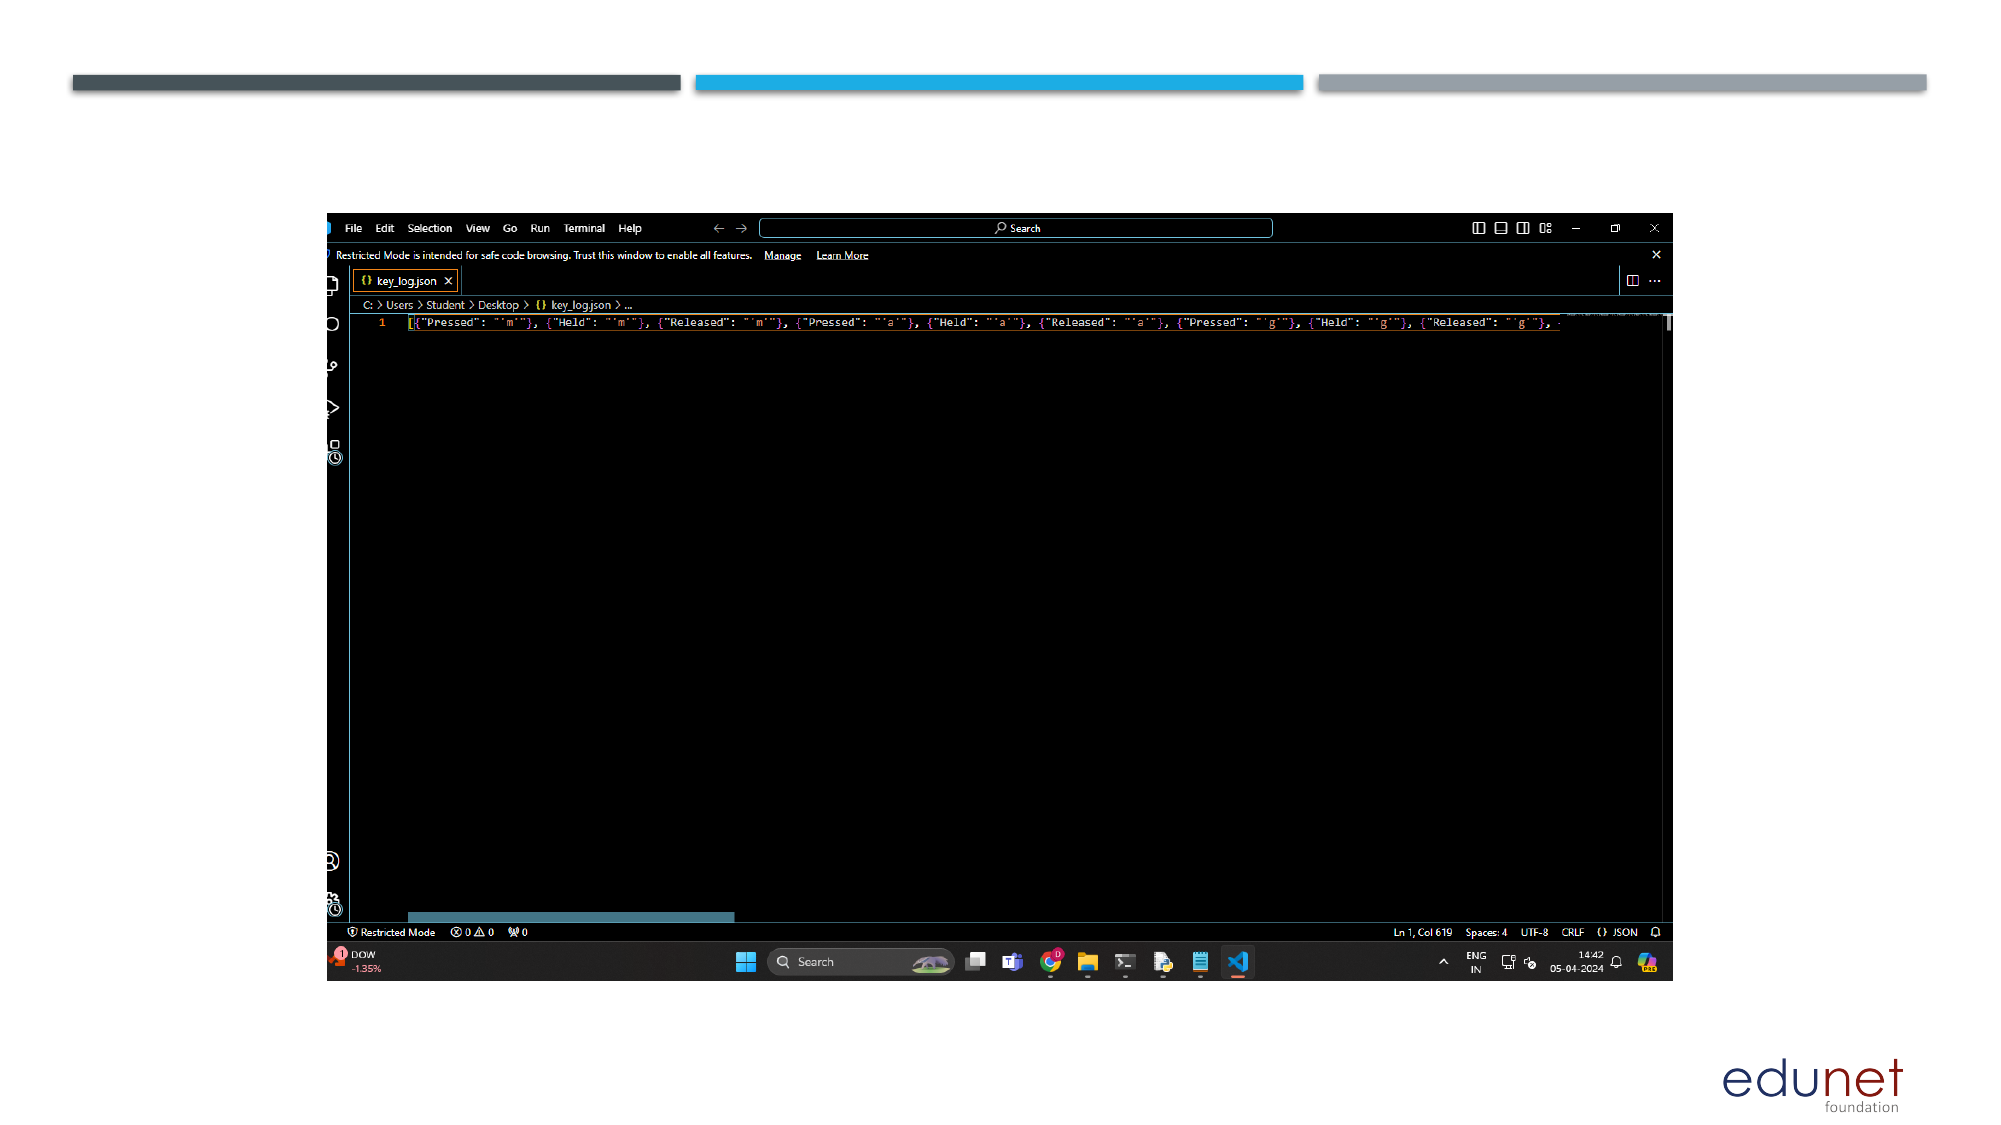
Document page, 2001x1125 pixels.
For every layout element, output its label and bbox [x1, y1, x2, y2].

list [327, 212, 1673, 981]
picture [1719, 1056, 1905, 1116]
